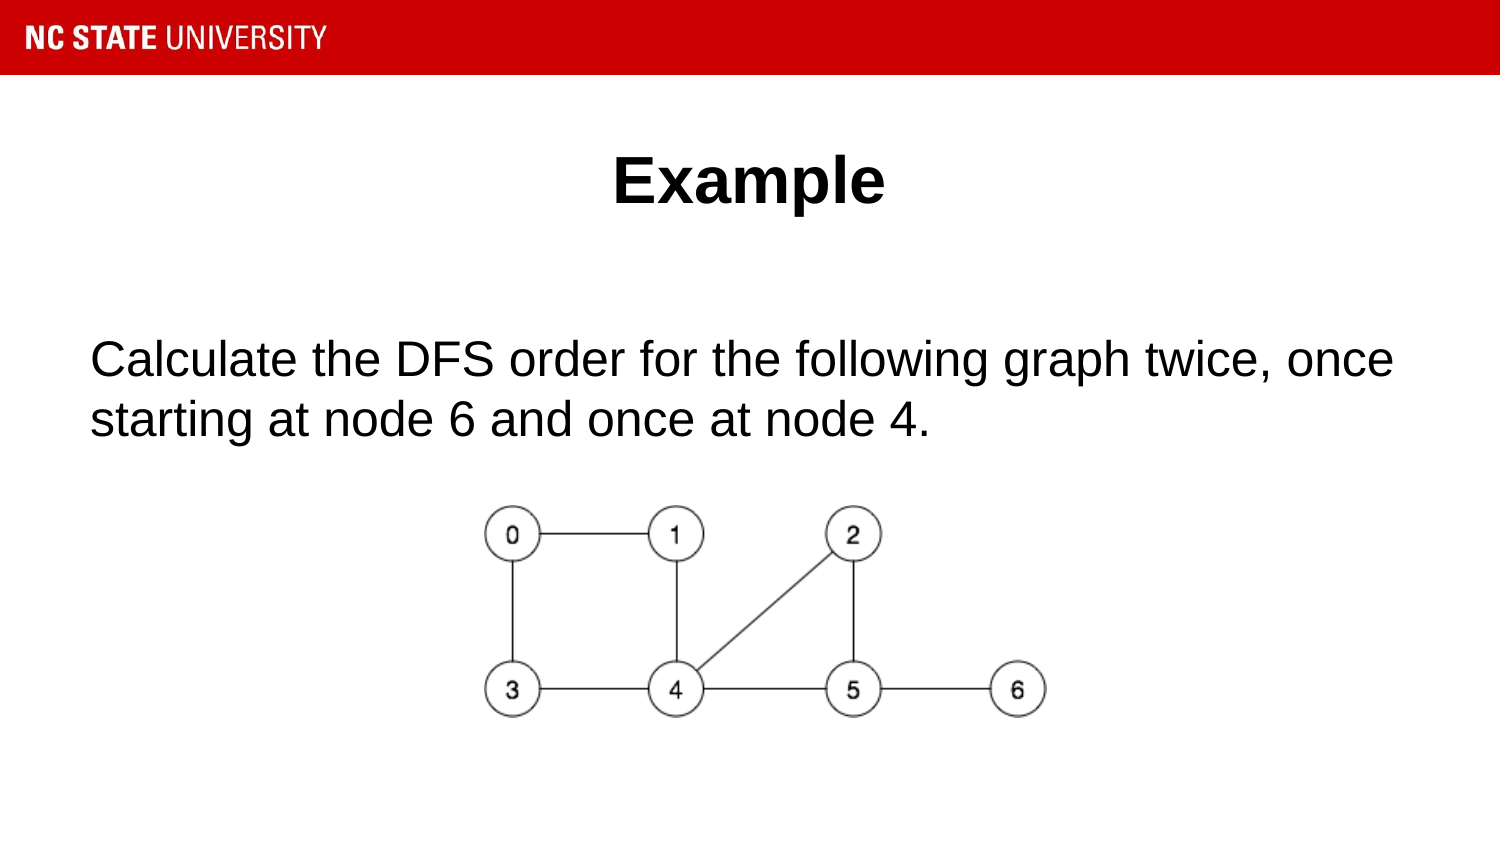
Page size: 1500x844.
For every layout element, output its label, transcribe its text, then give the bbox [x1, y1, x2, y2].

picture [484, 505, 1048, 719]
title Example [75, 110, 1425, 243]
picture [0, 0, 1500, 75]
list Calculate the DFS order for the following graph twice, once starting at node 6 and once at node 4. [75, 311, 1425, 694]
